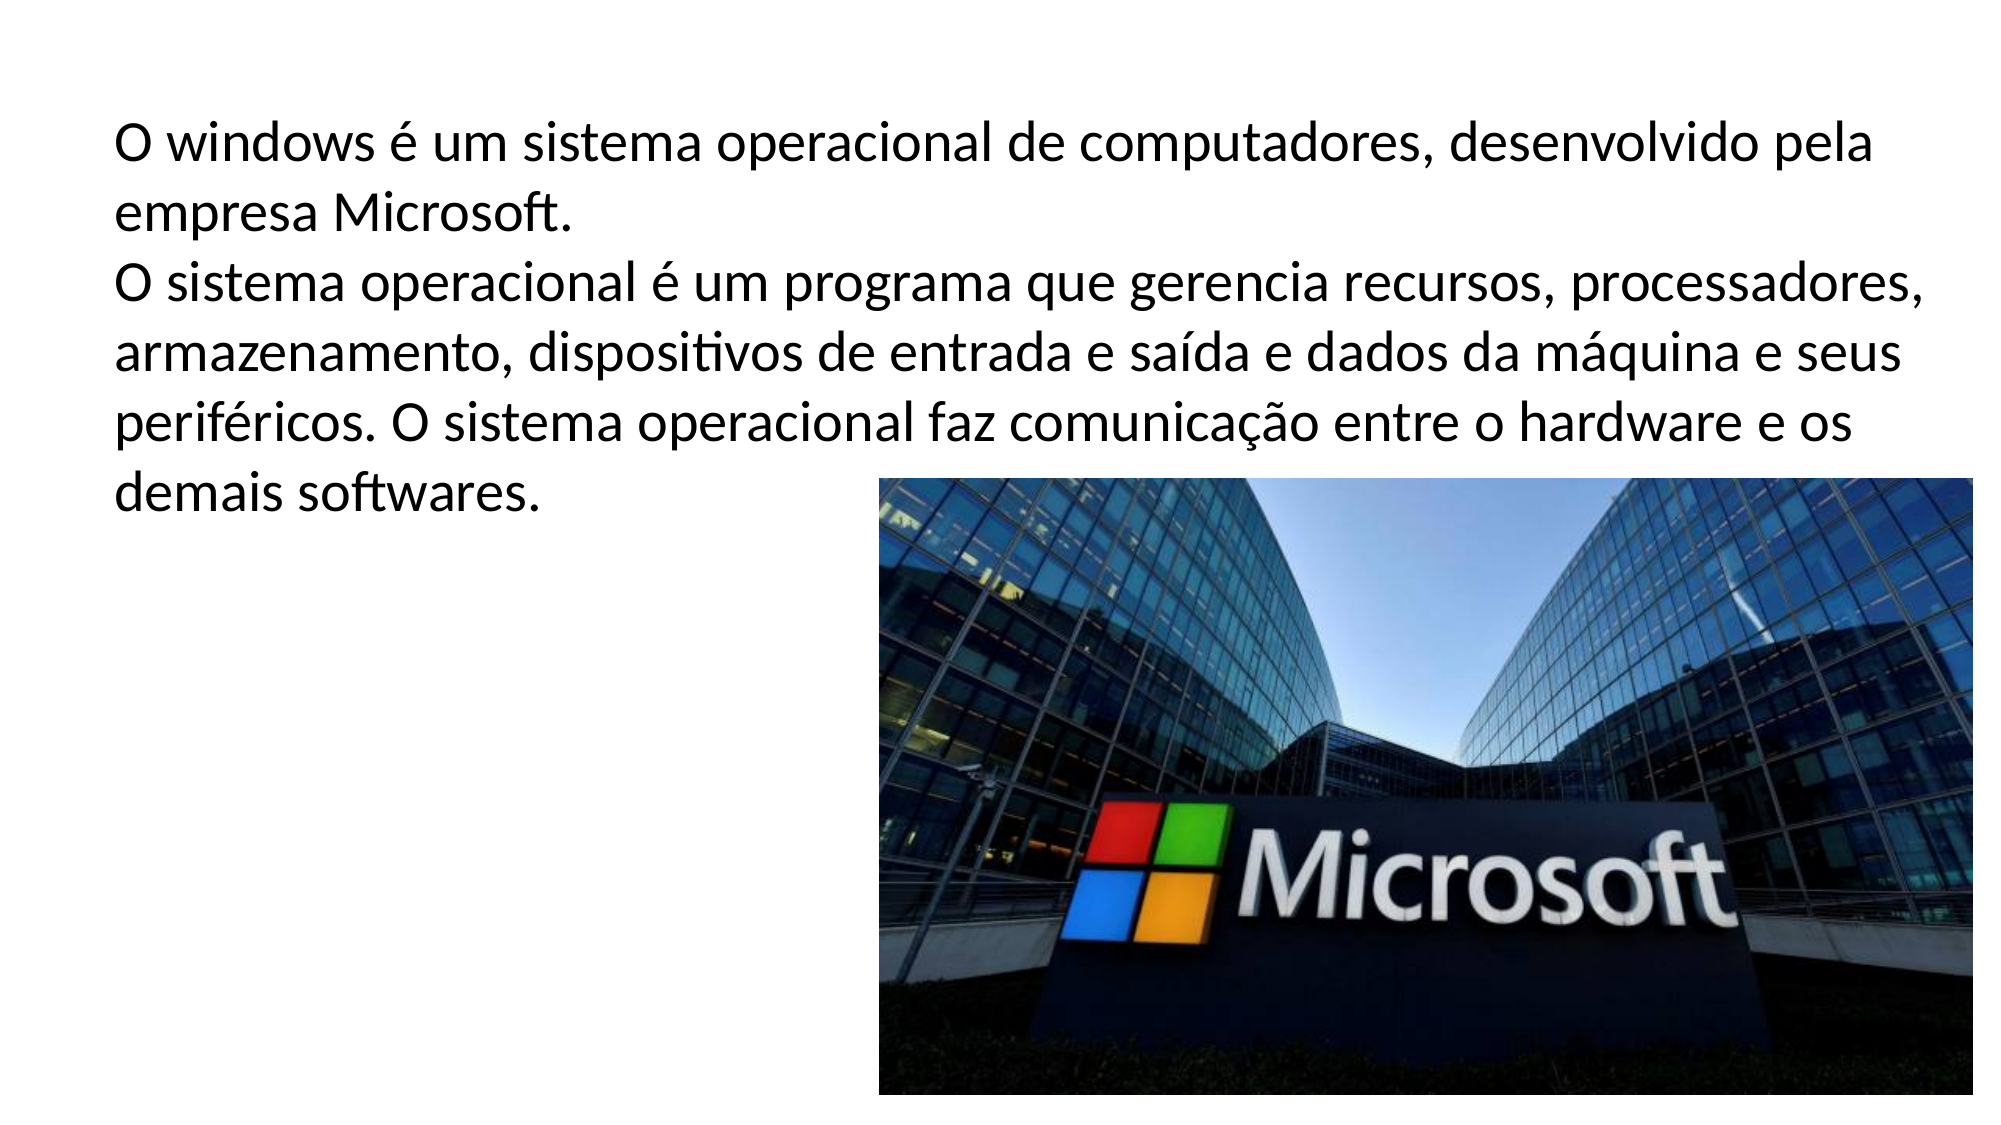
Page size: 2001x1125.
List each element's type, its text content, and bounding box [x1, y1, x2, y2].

text_box O windows é um sistema operacional de computadores, desenvolvido pela empresa Microsoft. O sistema operacional é um programa que gerencia recursos, processadores, armazenamento, dispositivos de entrada e saída e dados da máquina e seus periféricos. O sistema operacional faz comunicação entre o hardware e os demais softwares. [99, 95, 1955, 531]
picture [879, 478, 1973, 1095]
